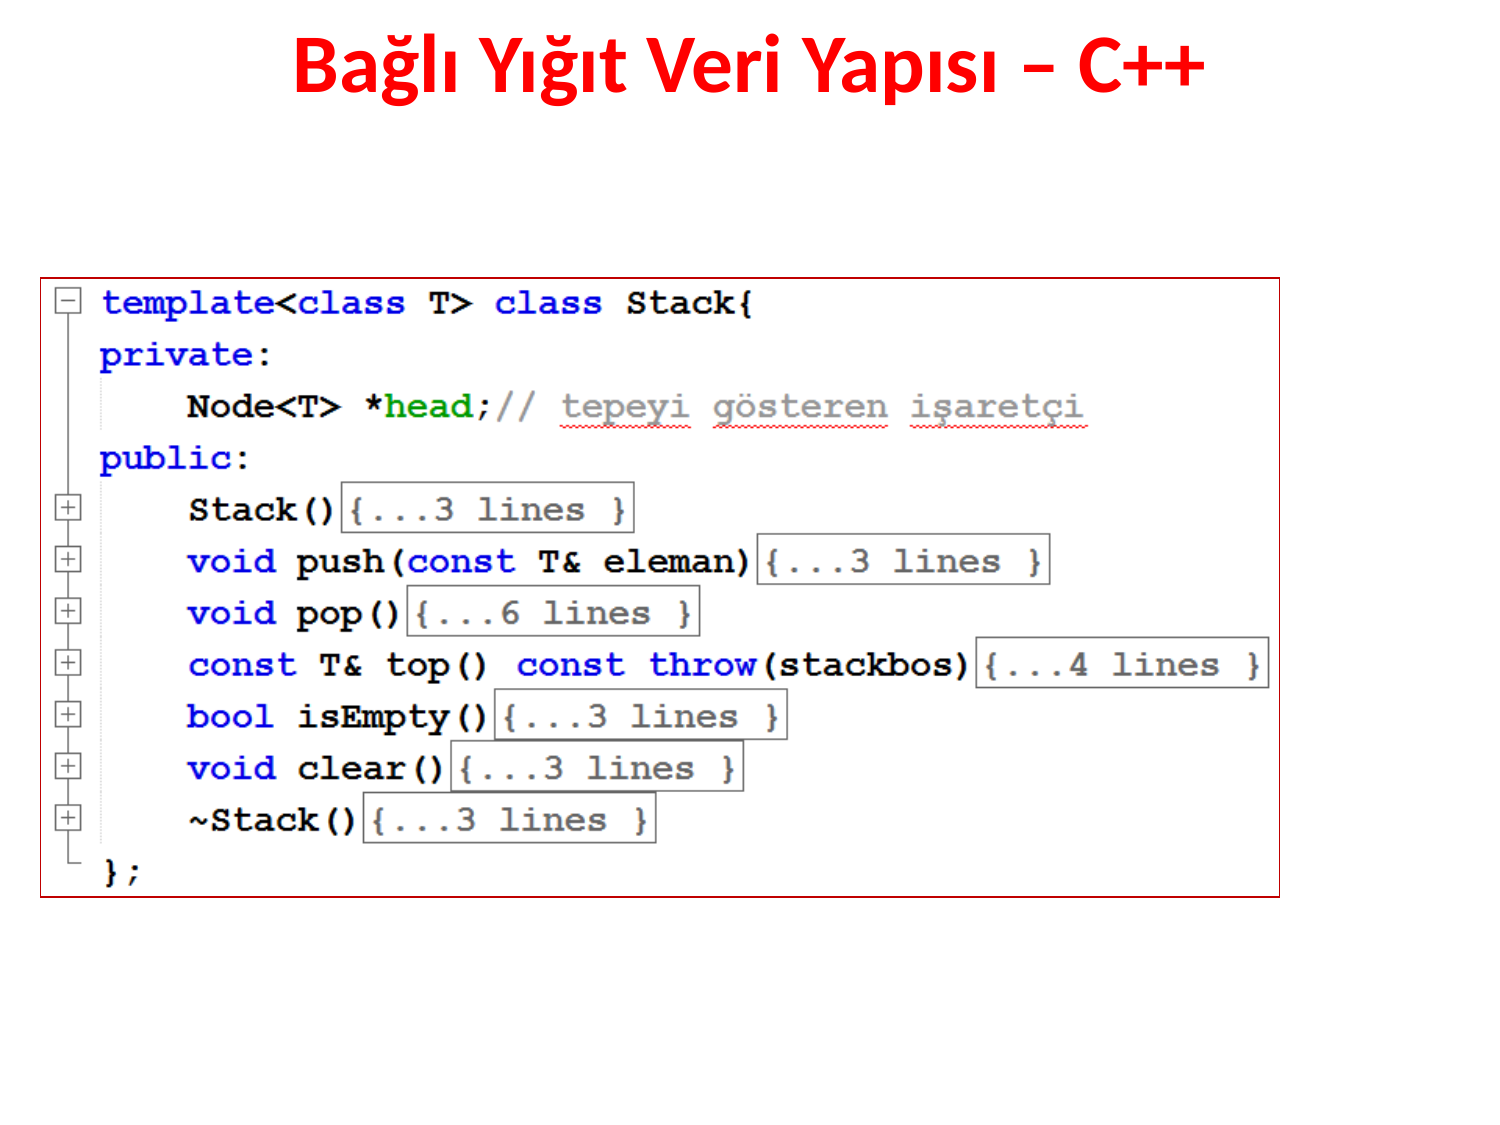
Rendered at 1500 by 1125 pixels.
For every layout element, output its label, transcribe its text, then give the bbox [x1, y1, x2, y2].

picture [41, 278, 1279, 897]
title Bağlı Yığıt Veri Yapısı – C++ [0, 0, 1500, 124]
